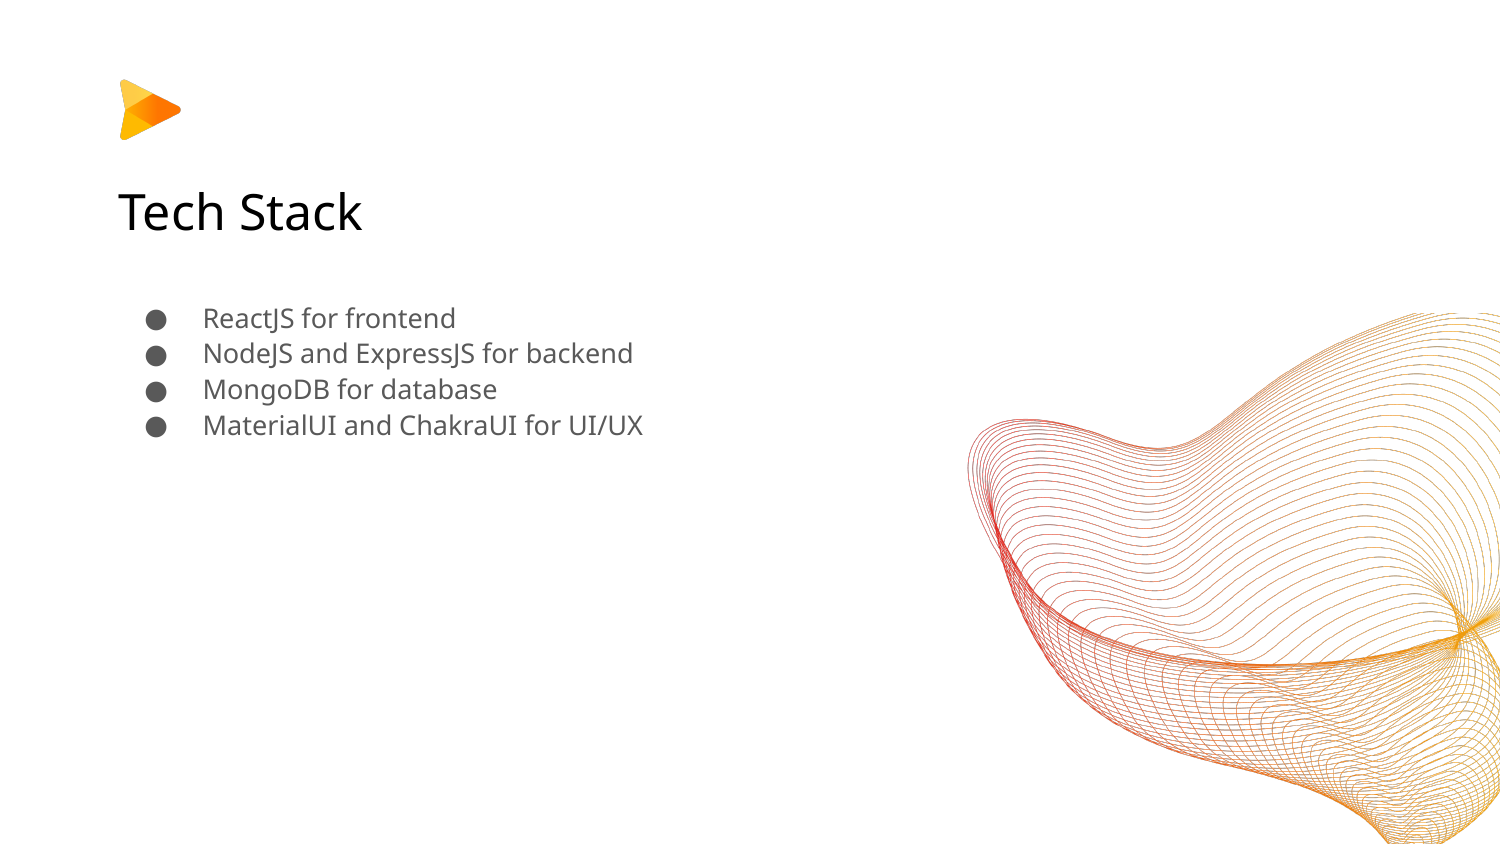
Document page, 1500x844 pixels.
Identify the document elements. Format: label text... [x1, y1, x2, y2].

title Tech Stack [103, 151, 932, 271]
subtitle ReactJS for frontend NodeJS and ExpressJS for backend MongoDB for database MaterialUI and ChakraUI for UI/UX [105, 282, 697, 606]
picture [119, 78, 181, 140]
picture [967, 313, 1500, 844]
